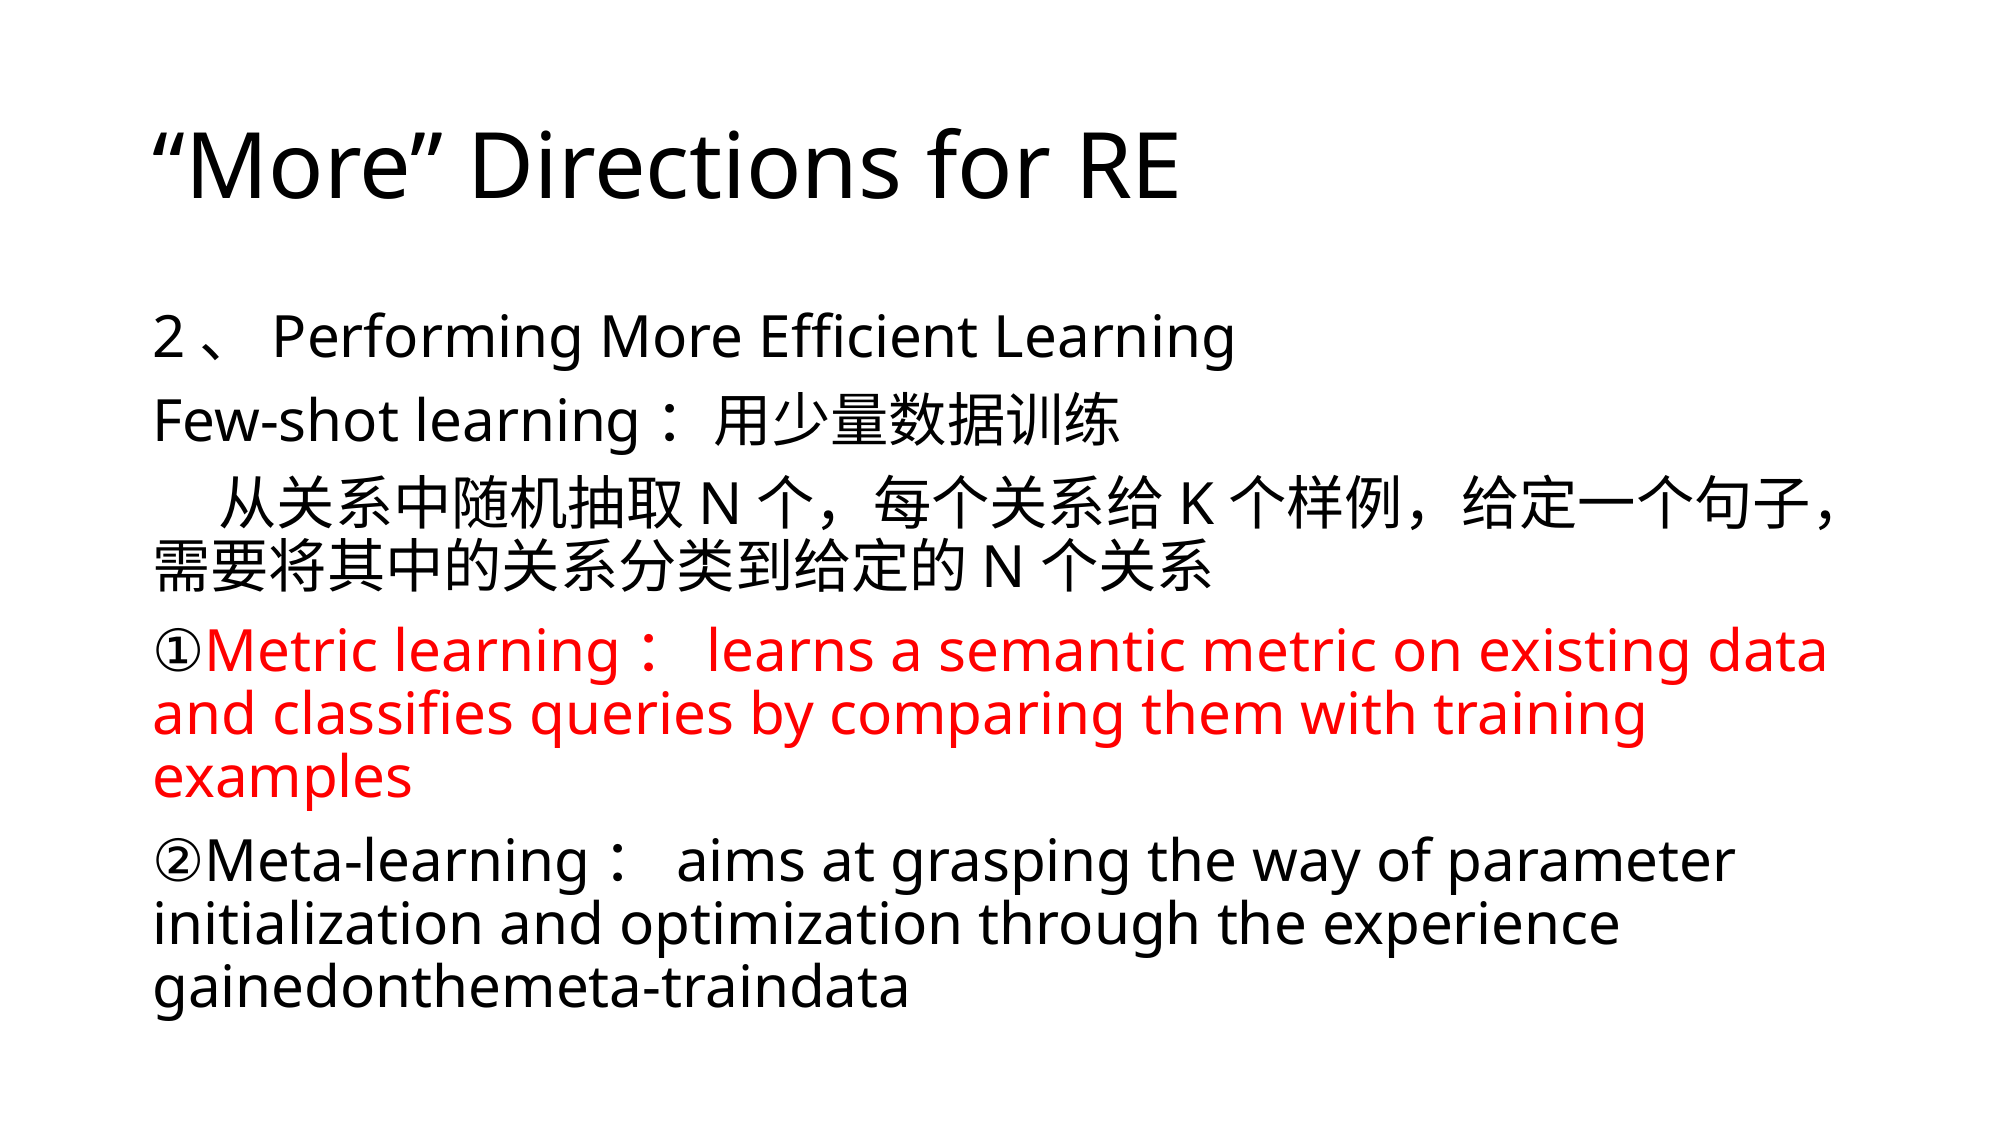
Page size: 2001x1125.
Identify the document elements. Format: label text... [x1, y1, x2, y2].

list 2、Performing More Efficient Learning Few-shot learning：用少量数据训练 从关系中随机抽取N个，每个关系给K个样例，给定一个句子，需要将其中的关系分类到给定的N个关系 ①Metric learning：learns a semantic metric on existing data and classiﬁes queries by comparing them with training examples ②Meta-learning：aims at grasping the way of parameter initialization and optimization through the experience gainedonthemeta-traindata [137, 299, 1863, 1014]
title “More” Directions for RE [137, 59, 1863, 278]
